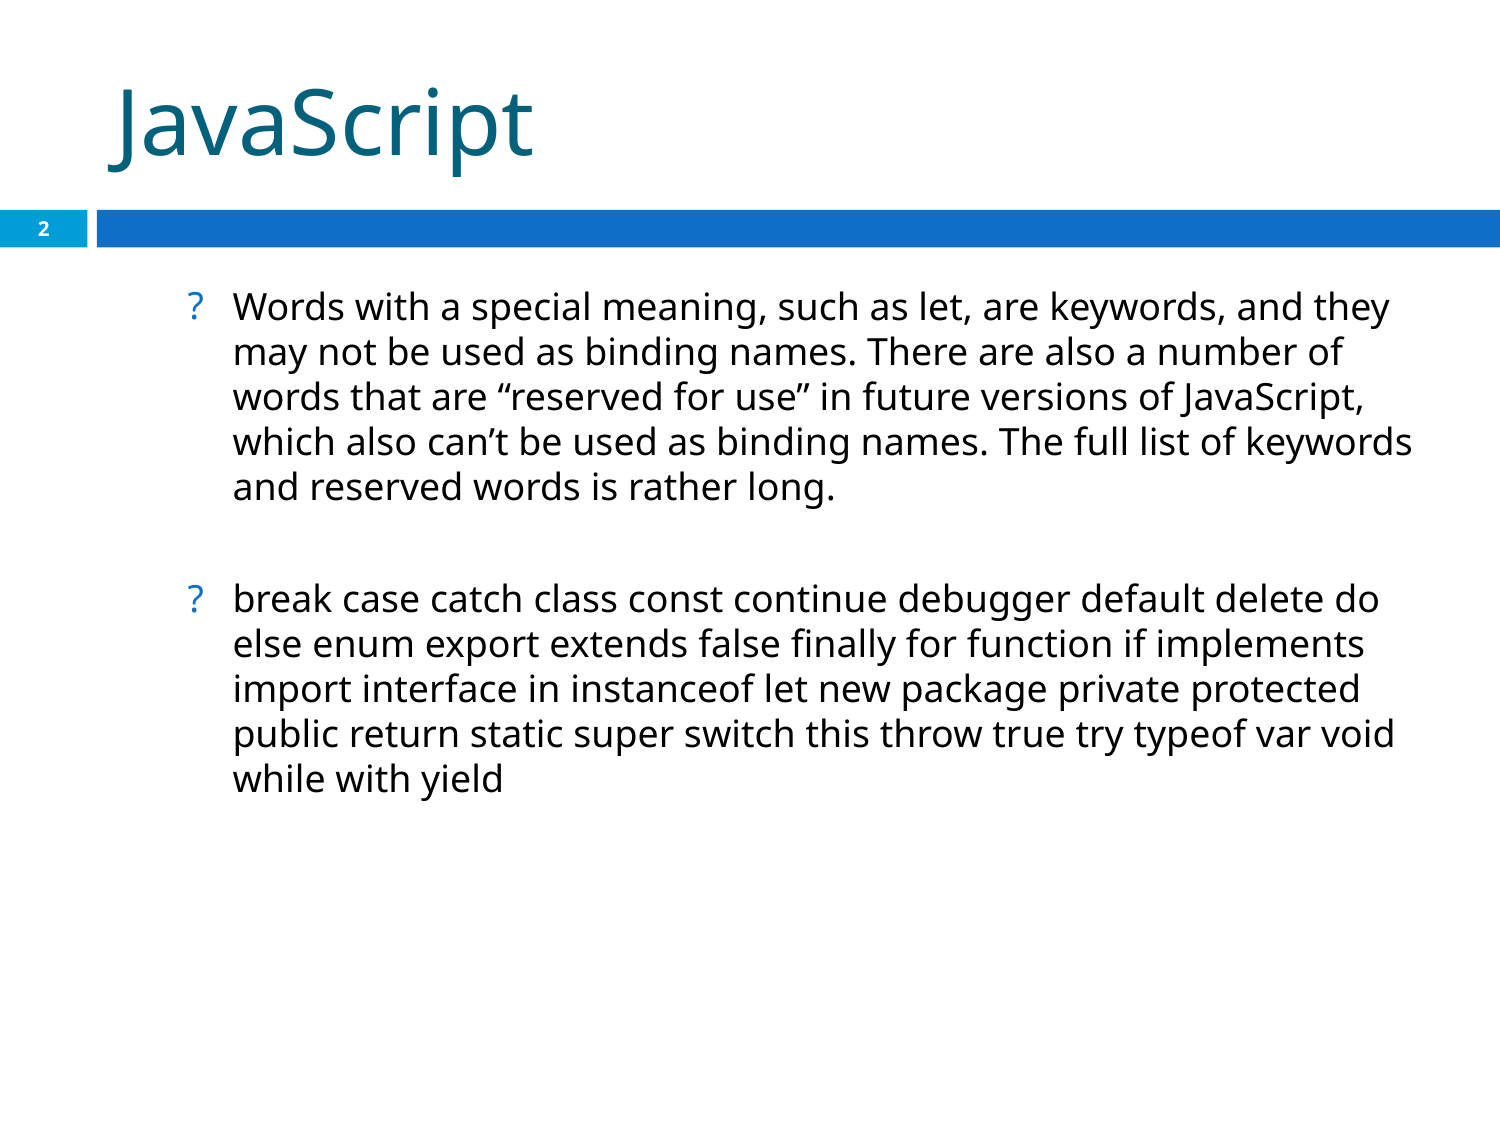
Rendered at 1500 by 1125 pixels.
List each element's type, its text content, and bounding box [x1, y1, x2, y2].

slide_number 2 [0, 208, 88, 249]
list Words with a special meaning, such as let, are keywords, and they may not be used as binding names. There are also a number of words that are “reserved for use” in future versions of JavaScript, which also can’t be used as binding names. The full list of keywords and reserved words is rather long. break case catch class const continue debugger default delete do else enum export extends false finally for function if implements import interface in instanceof let new package private protected public return static super switch this throw true try typeof var void while with yield [112, 275, 1450, 1013]
title JavaScript [100, 37, 1438, 200]
